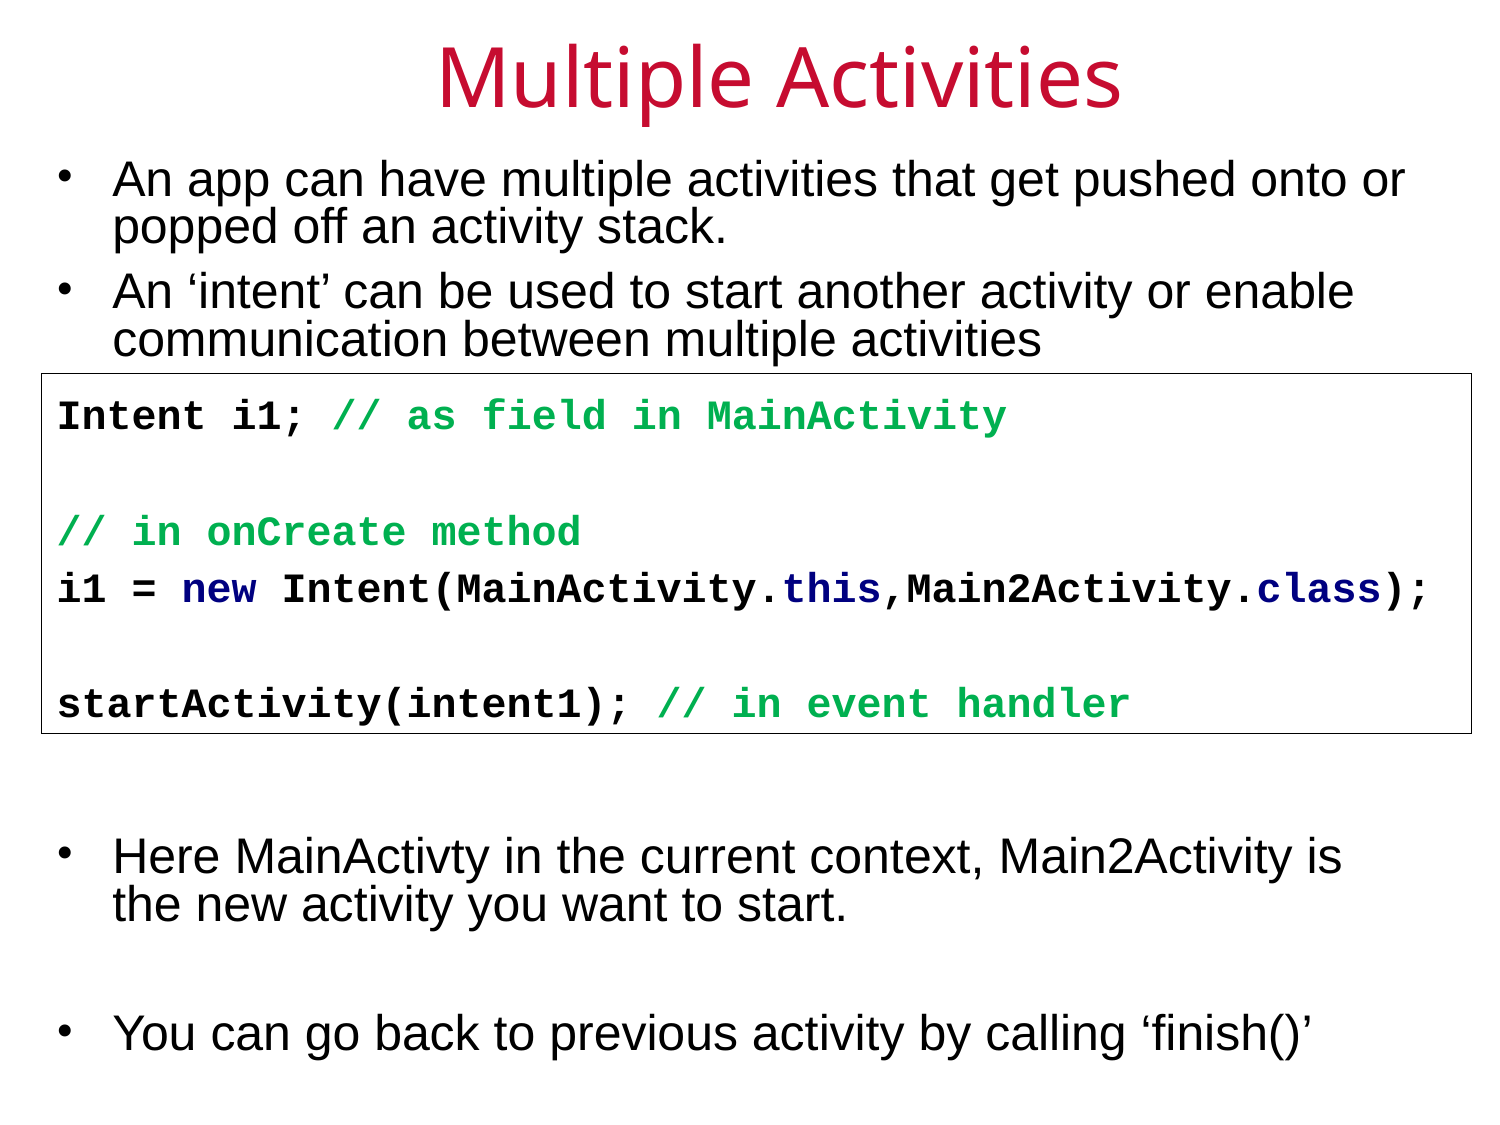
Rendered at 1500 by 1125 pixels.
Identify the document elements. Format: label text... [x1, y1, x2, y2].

text_box An app can have multiple activities that get pushed onto or popped off an activity stack. An ‘intent’ can be used to start another activity or enable communication between multiple activities Here MainActivty in the current context, Main2Activity is the new activity you want to start. You can go back to previous activity by calling ‘finish()’ [41, 150, 1436, 373]
text_box Multiple Activities [229, 0, 1330, 149]
text_box Intent i1; // as field in MainActivity // in onCreate method i1 = new Intent(MainActivity.this,Main2Activity.class); startActivity(intent1); // in event handler [41, 373, 1472, 734]
text_box An app can have multiple activities that get pushed onto or popped off an activity stack. An ‘intent’ can be used to start another activity or enable communication between multiple activities Here MainActivty in the current context, Main2Activity is the new activity you want to start. You can go back to previous activity by calling ‘finish()’ [41, 734, 1436, 892]
